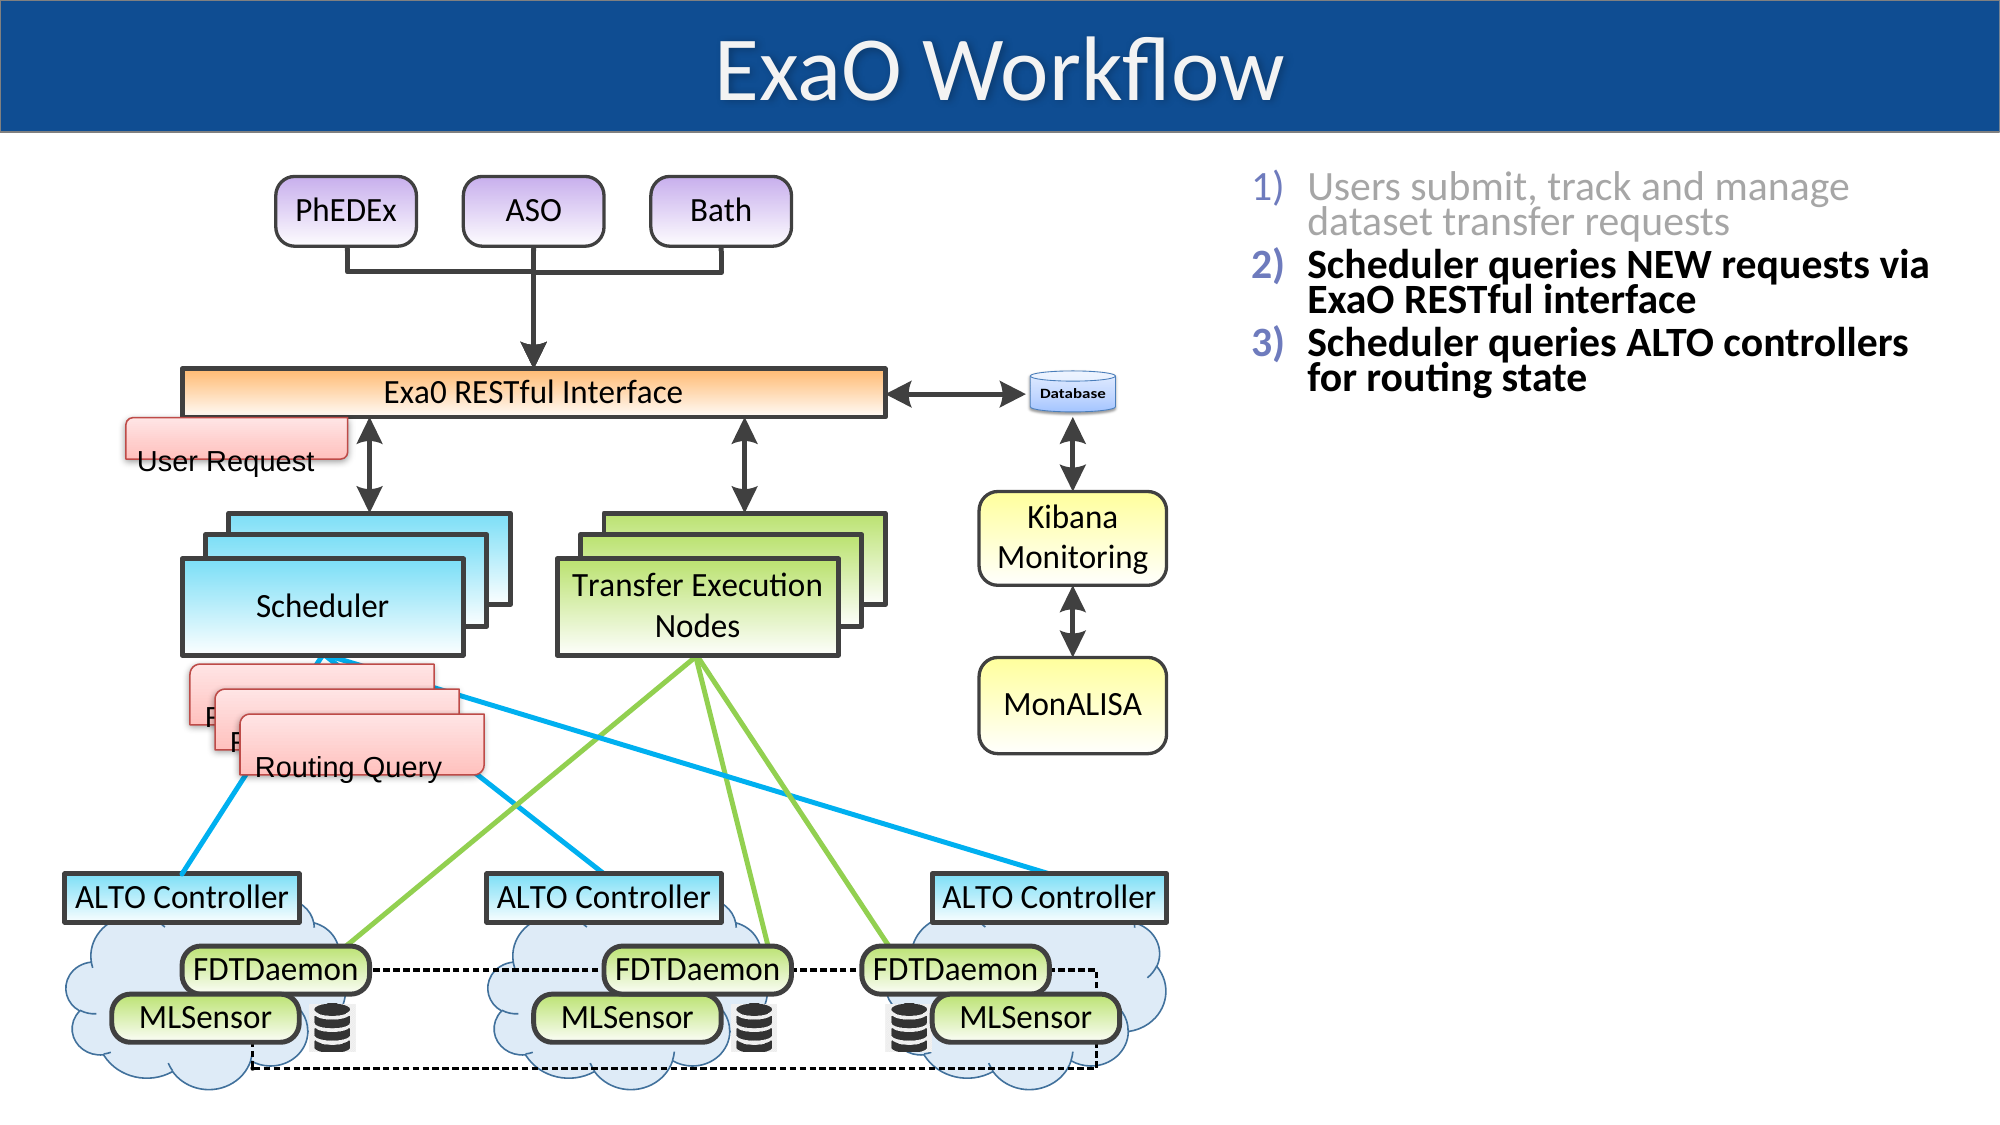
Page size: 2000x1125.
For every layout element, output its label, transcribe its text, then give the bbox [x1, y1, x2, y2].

list Users submit, track and manage dataset transfer requests Scheduler queries NEW requests via ExaO RESTful interface Scheduler queries ALTO controllers for routing state [1236, 164, 1975, 1093]
title ExaO Workflow [0, 0, 2000, 129]
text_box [189, 657, 457, 726]
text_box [214, 682, 482, 751]
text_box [239, 707, 507, 776]
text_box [55, 168, 1176, 1097]
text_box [121, 401, 389, 460]
